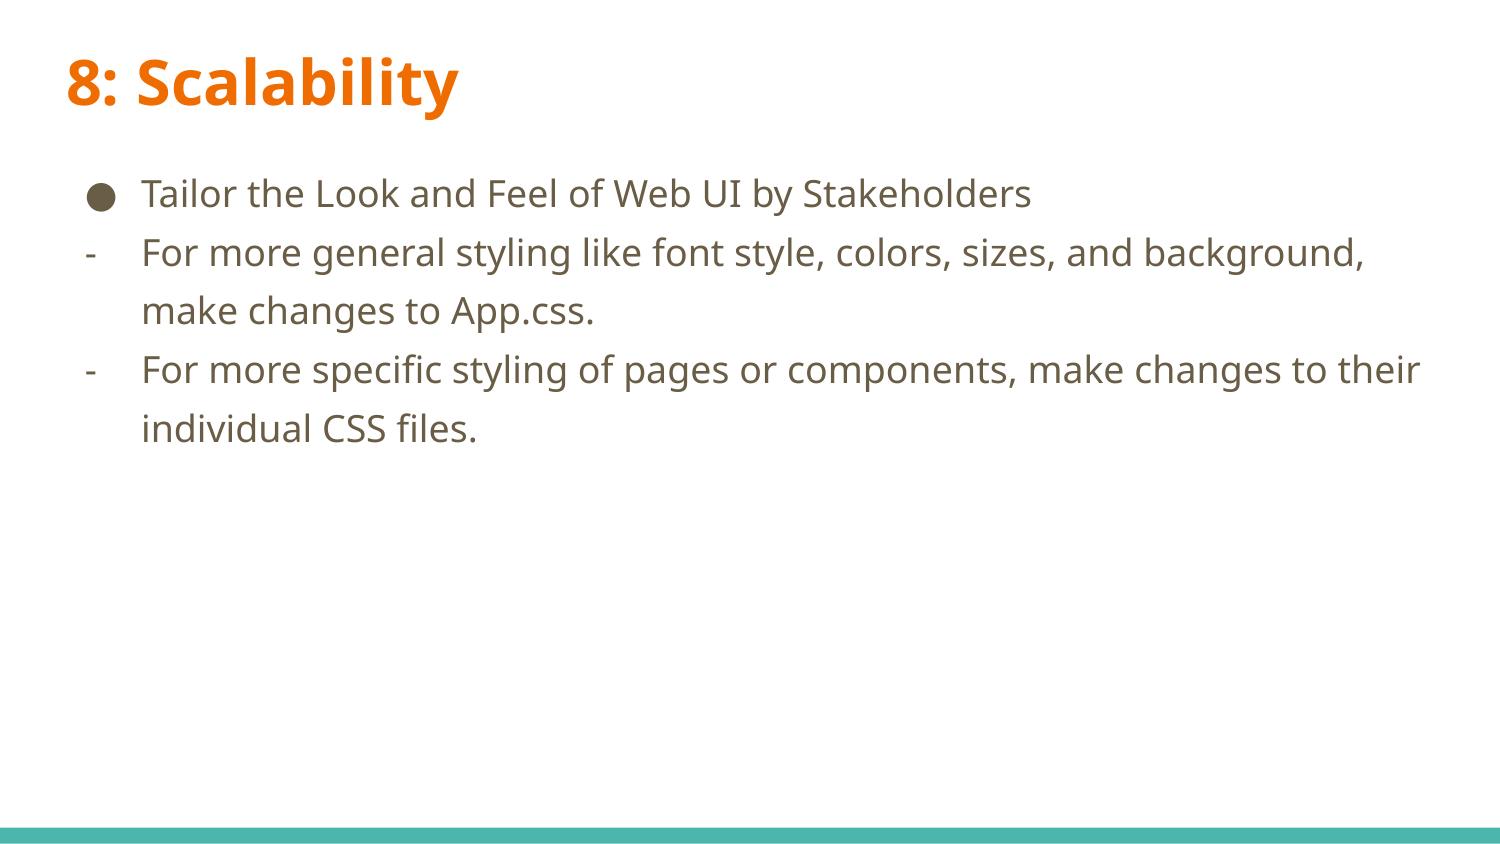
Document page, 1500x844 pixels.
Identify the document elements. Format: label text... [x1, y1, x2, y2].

list Tailor the Look and Feel of Web UI by Stakeholders For more general styling like font style, colors, sizes, and background, make changes to App.css. For more specific styling of pages or components, make changes to their individual CSS files. [51, 145, 1449, 687]
title 8: Scalability [51, 23, 1449, 140]
